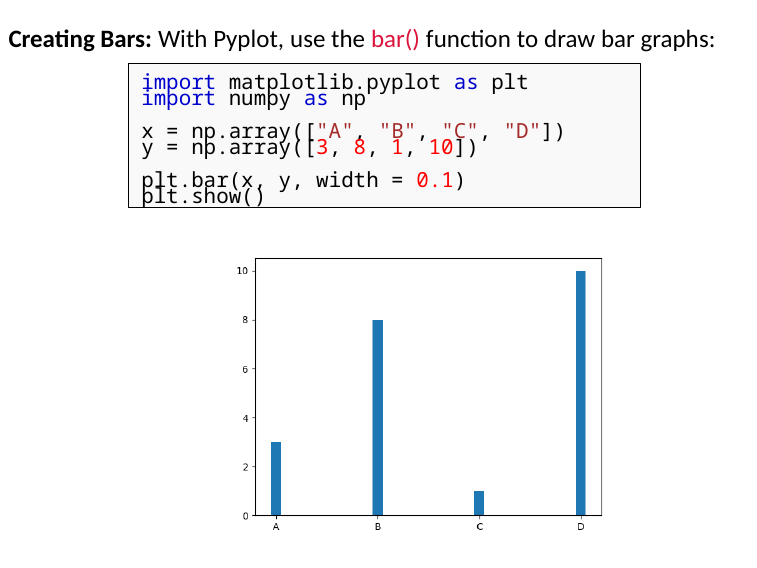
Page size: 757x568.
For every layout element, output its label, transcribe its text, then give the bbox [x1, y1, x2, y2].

picture [199, 218, 646, 552]
title Scatter Plot [306, 58, 450, 63]
text_box Creating Bars: With Pyplot, use the bar() function to draw bar graphs: [8, 17, 716, 58]
text_box import matplotlib.pyplot as plt import numpy as np x = np.array(["A", "B", "C", "D"]) y = np.array([3, 8, 1, 10]) plt.bar(x, y, width = 0.1) plt.show() [128, 63, 641, 208]
